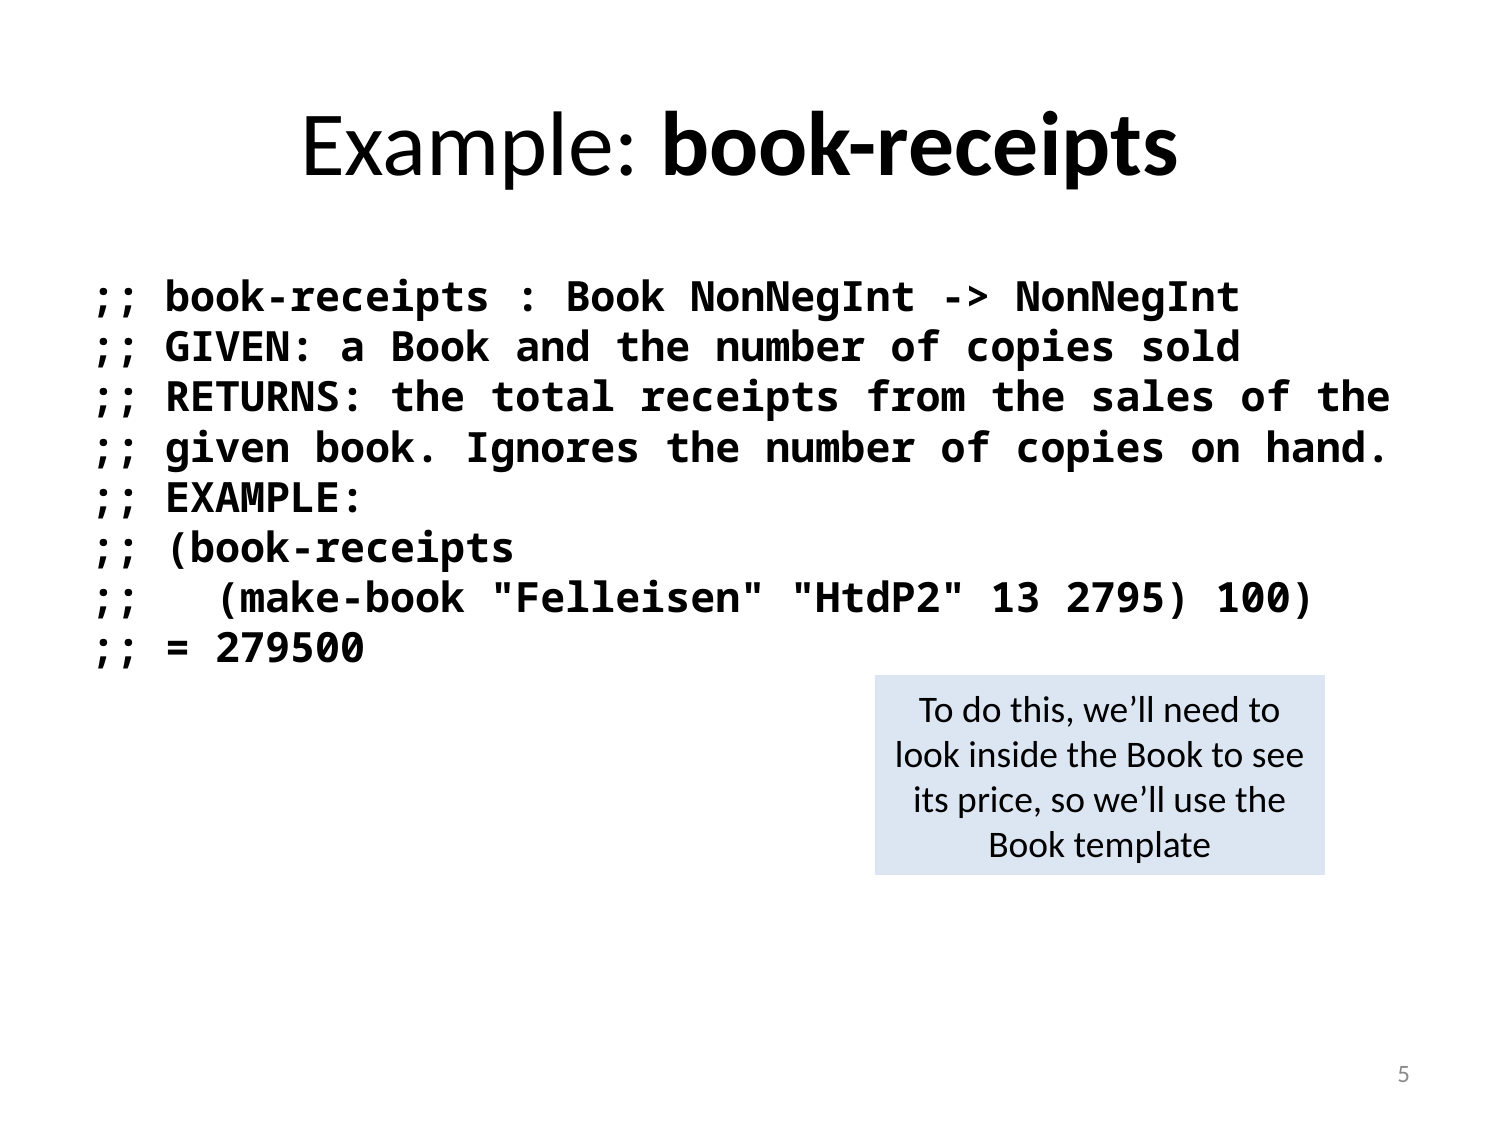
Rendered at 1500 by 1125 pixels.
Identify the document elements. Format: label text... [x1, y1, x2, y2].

text_box To do this, we’ll need to look inside the Book to see its price, so we’ll use the Book template [873, 673, 1327, 877]
slide_number 5 [1074, 1042, 1425, 1103]
list ;; book-receipts : Book NonNegInt -> NonNegInt ;; GIVEN: a Book and the number of copies sold ;; RETURNS: the total receipts from the sales of the ;; given book. Ignores the number of copies on hand. ;; EXAMPLE: ;; (book-receipts ;; (make-book "Felleisen" "HtdP2" 13 2795) 100) ;; = 279500 [75, 262, 1425, 1005]
title Example: book-receipts [75, 45, 1425, 233]
